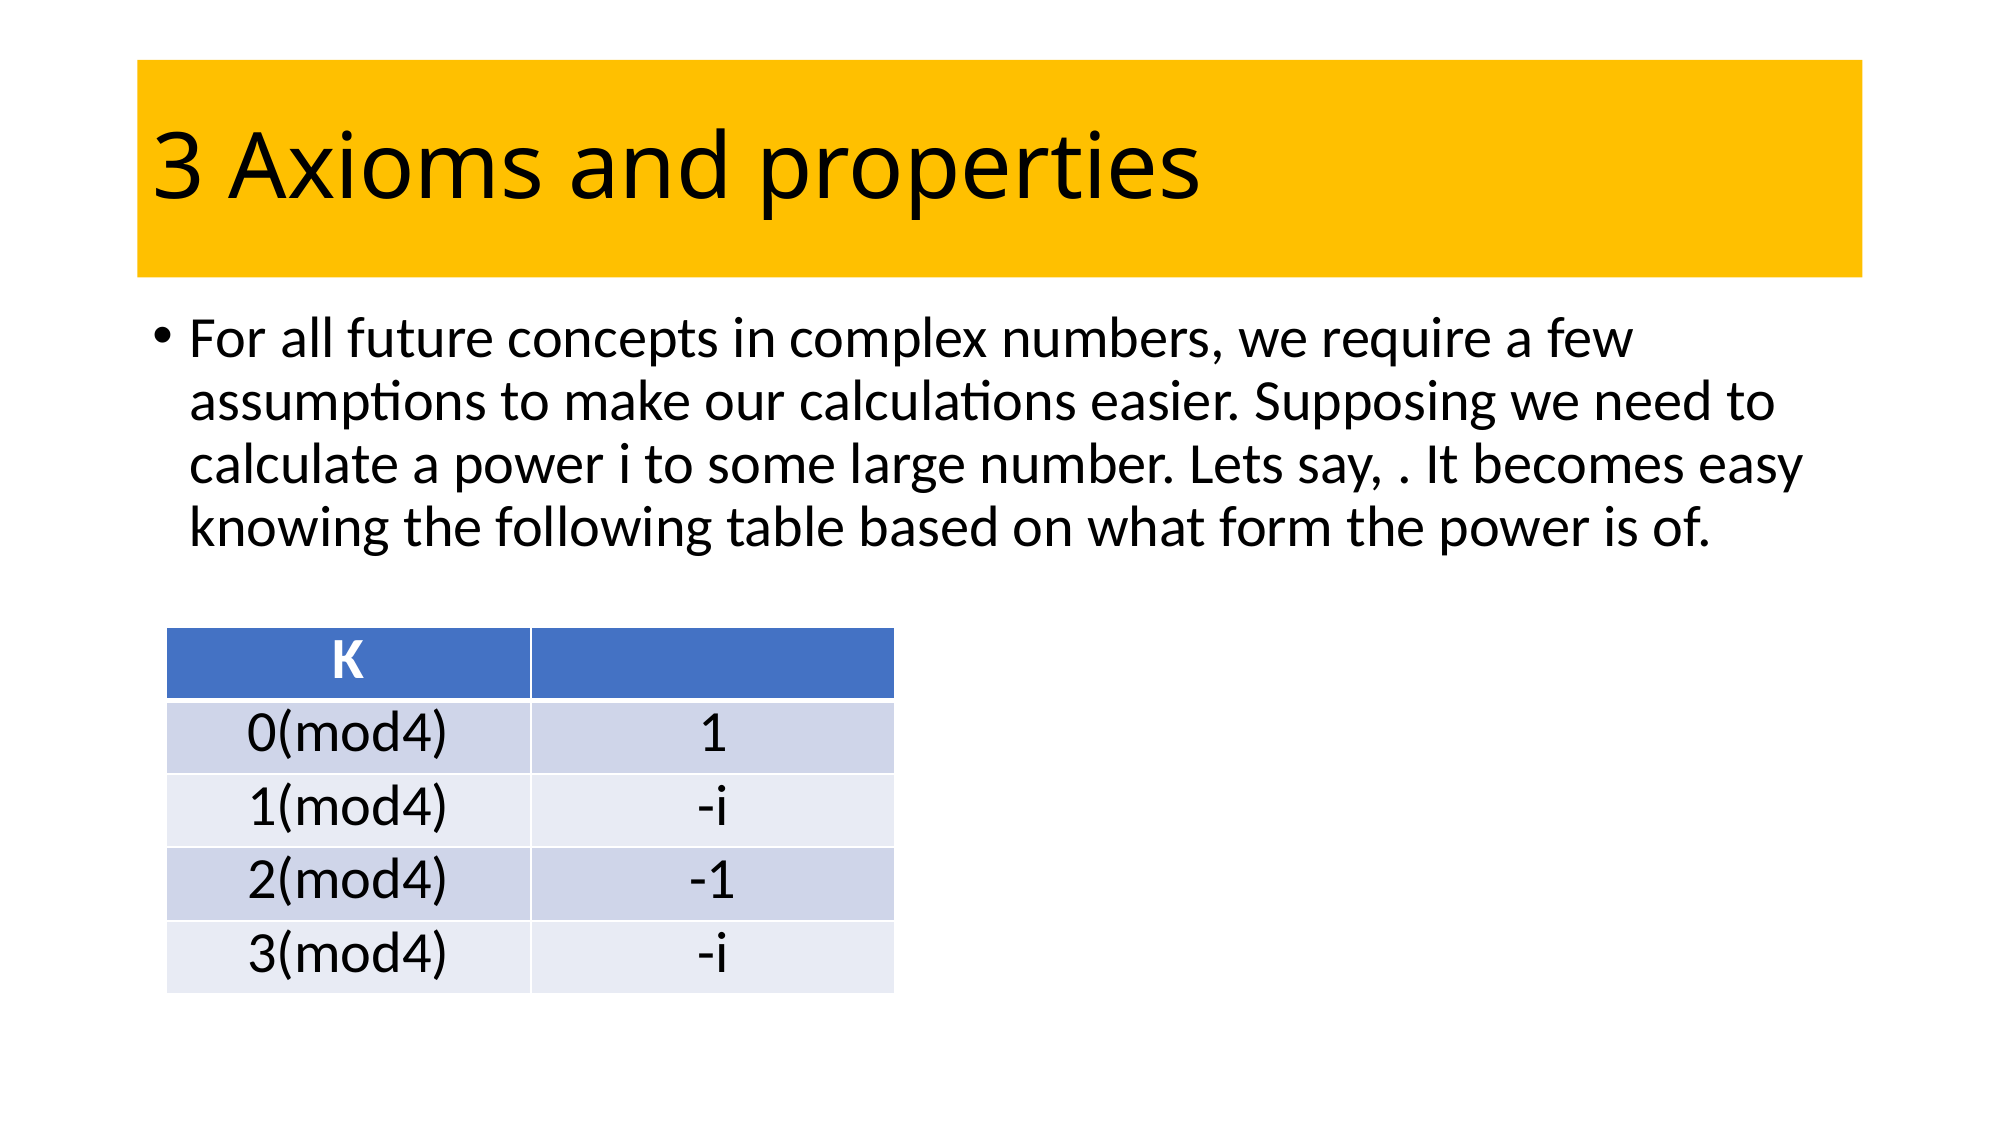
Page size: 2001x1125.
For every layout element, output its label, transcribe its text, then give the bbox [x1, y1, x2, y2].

title 3 Axioms and properties [137, 59, 1863, 278]
